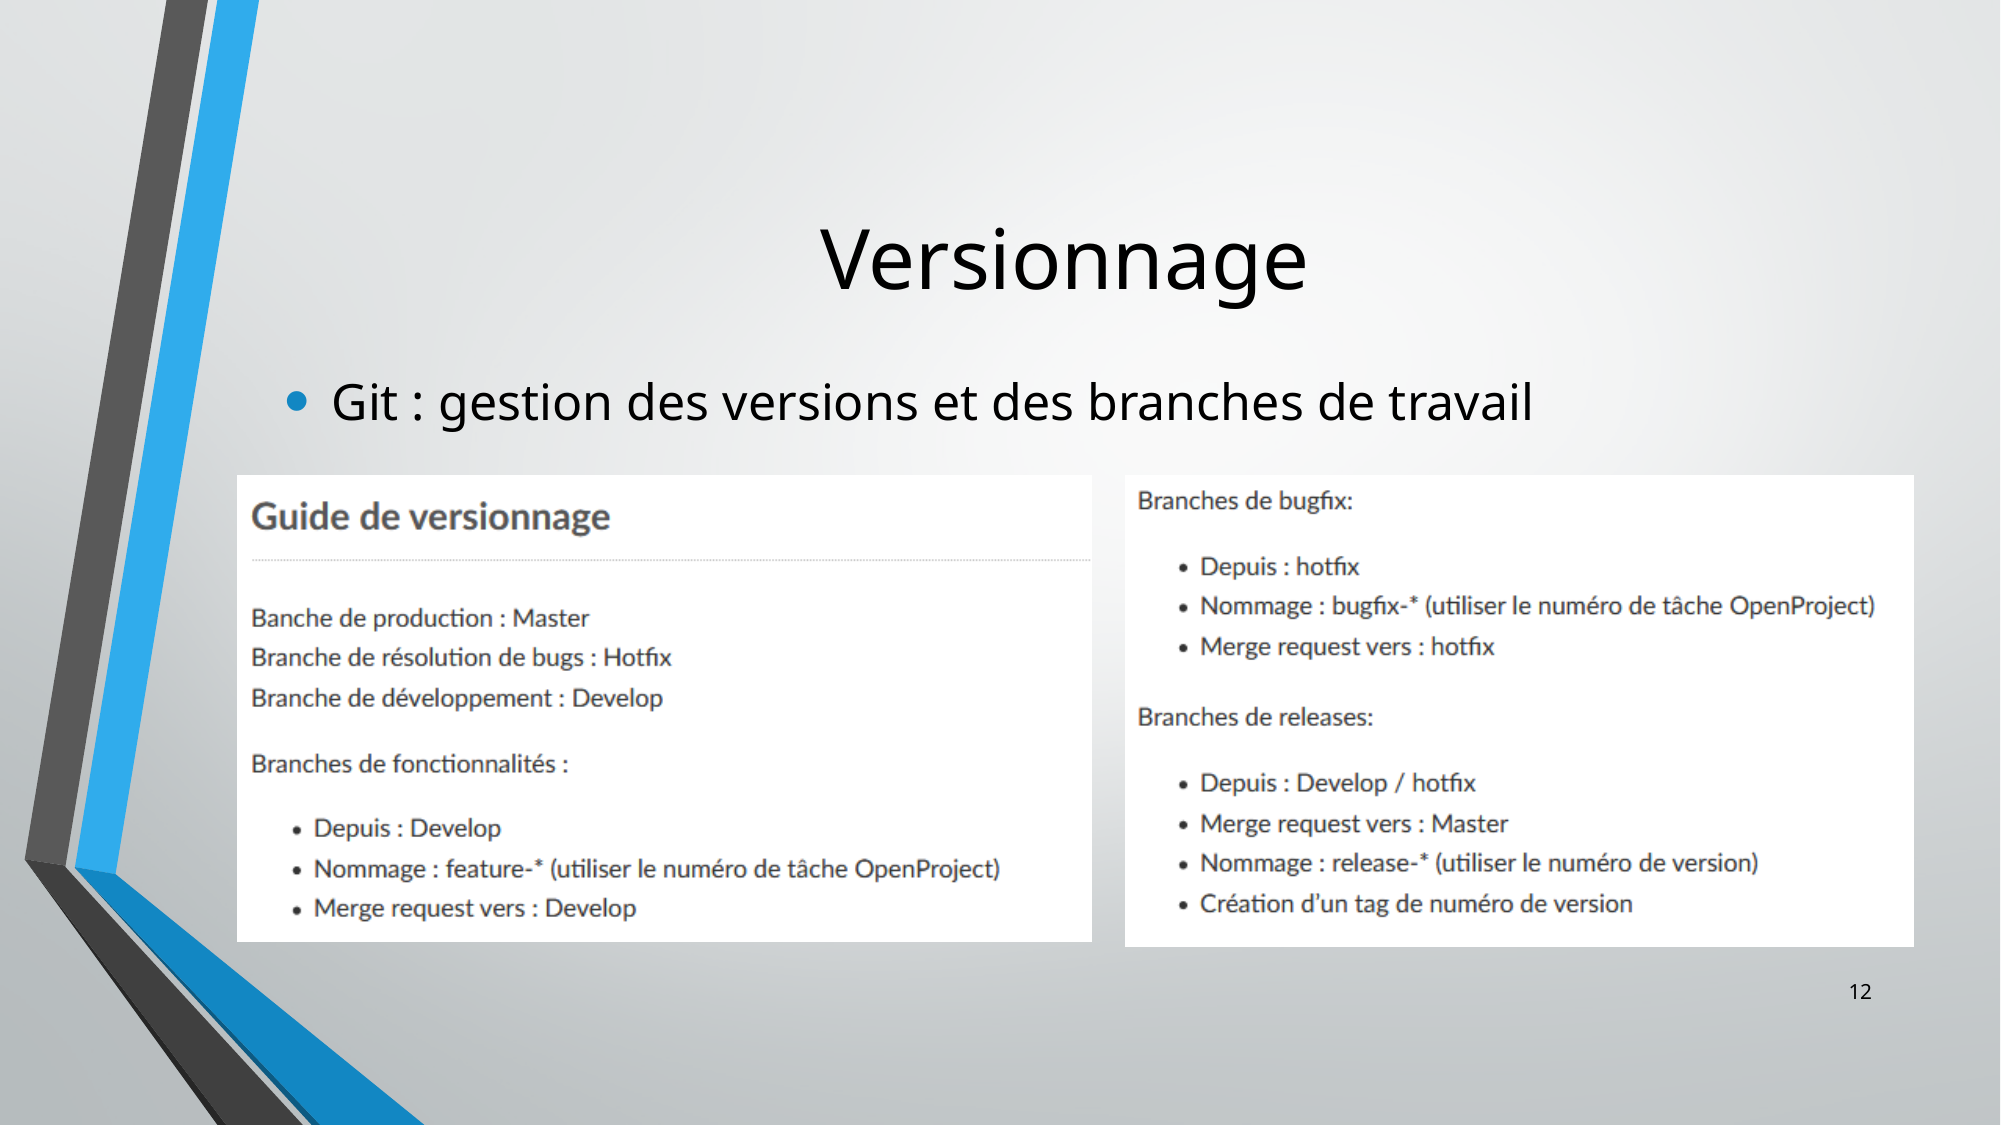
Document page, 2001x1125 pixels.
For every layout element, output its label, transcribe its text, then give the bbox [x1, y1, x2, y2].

list Git : gestion des versions et des branches de travail [269, 346, 1914, 454]
slide_number 12 [1796, 962, 1887, 1023]
picture [237, 475, 1092, 942]
title Versionnage [243, 112, 1887, 400]
picture [1125, 475, 1914, 947]
